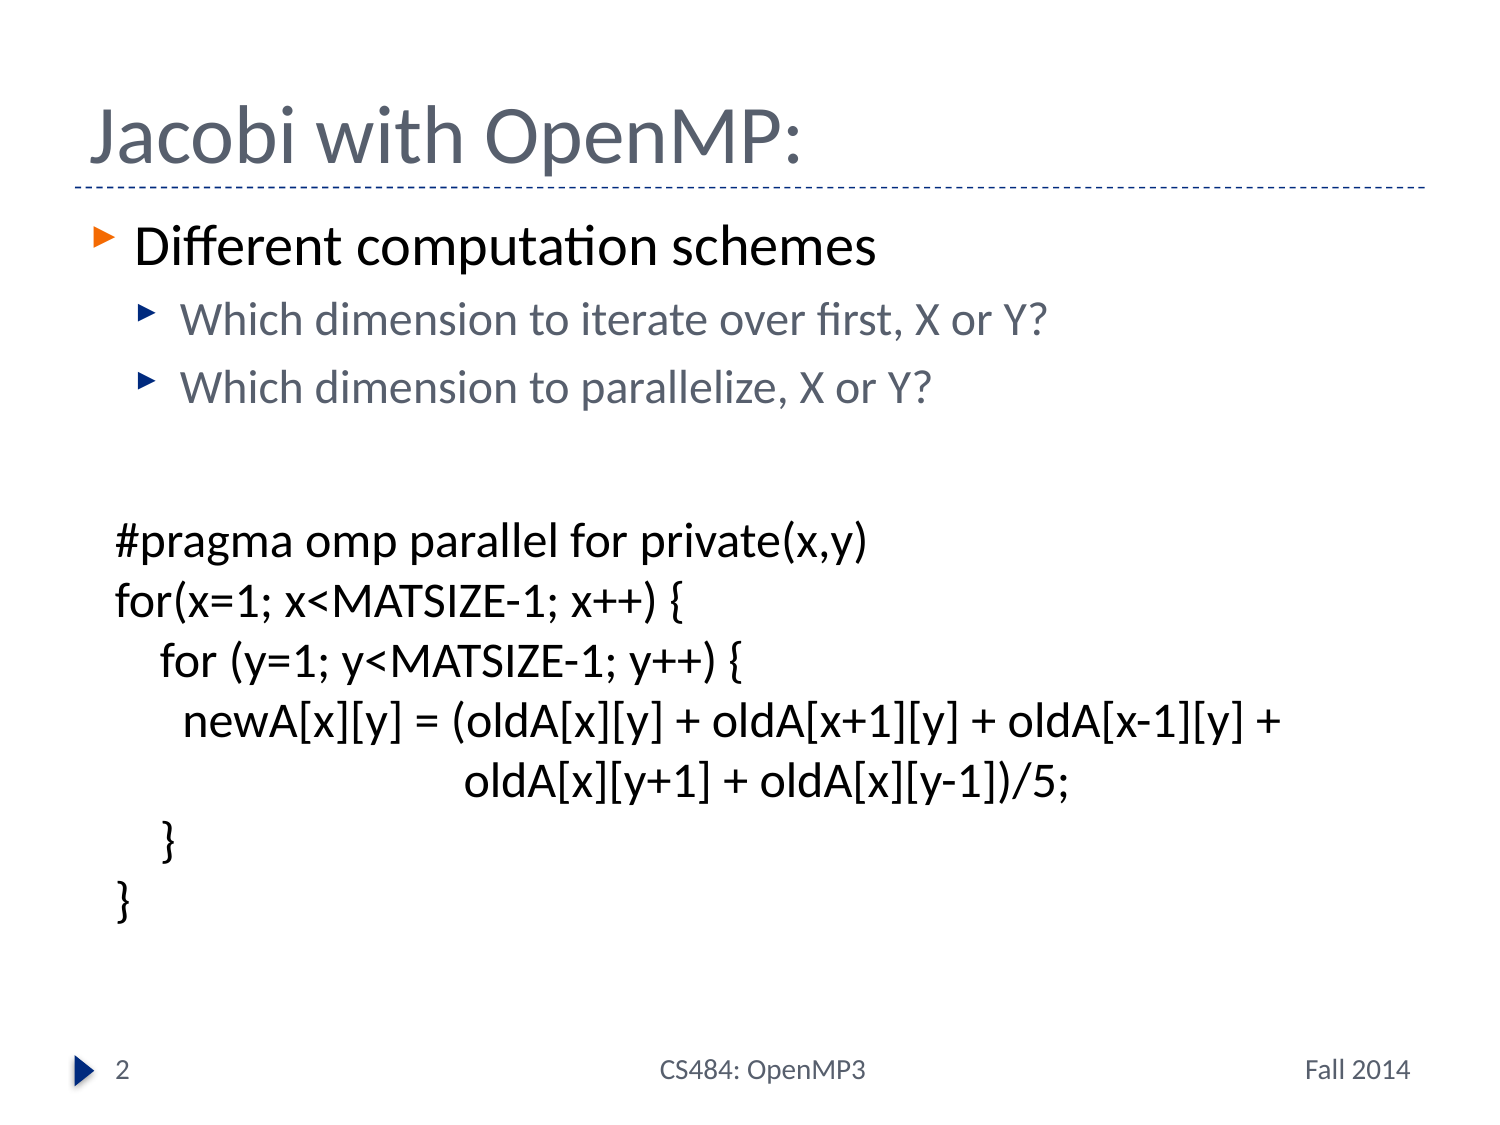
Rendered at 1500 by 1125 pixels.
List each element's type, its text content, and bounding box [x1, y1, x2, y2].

slide_number 2 [100, 1042, 426, 1103]
footer CS484: OpenMP3 [475, 1042, 1051, 1103]
text_box #pragma omp parallel for private(x,y) for(x=1; x<MATSIZE-1; x++) { for (y=1; y<MATSIZE-1; y++) { newA[x][y] = (oldA[x][y] + oldA[x+1][y] + oldA[x-1][y] + oldA[x][y+1] + oldA[x][y-1])/5; } } [99, 499, 1350, 935]
list Different computation schemes Which dimension to iterate over first, X or Y? Which dimension to parallelize, X or Y? [75, 200, 1425, 1006]
slide_number Fall 2014 [1051, 1042, 1426, 1103]
title Jacobi with OpenMP: [75, 24, 1425, 188]
